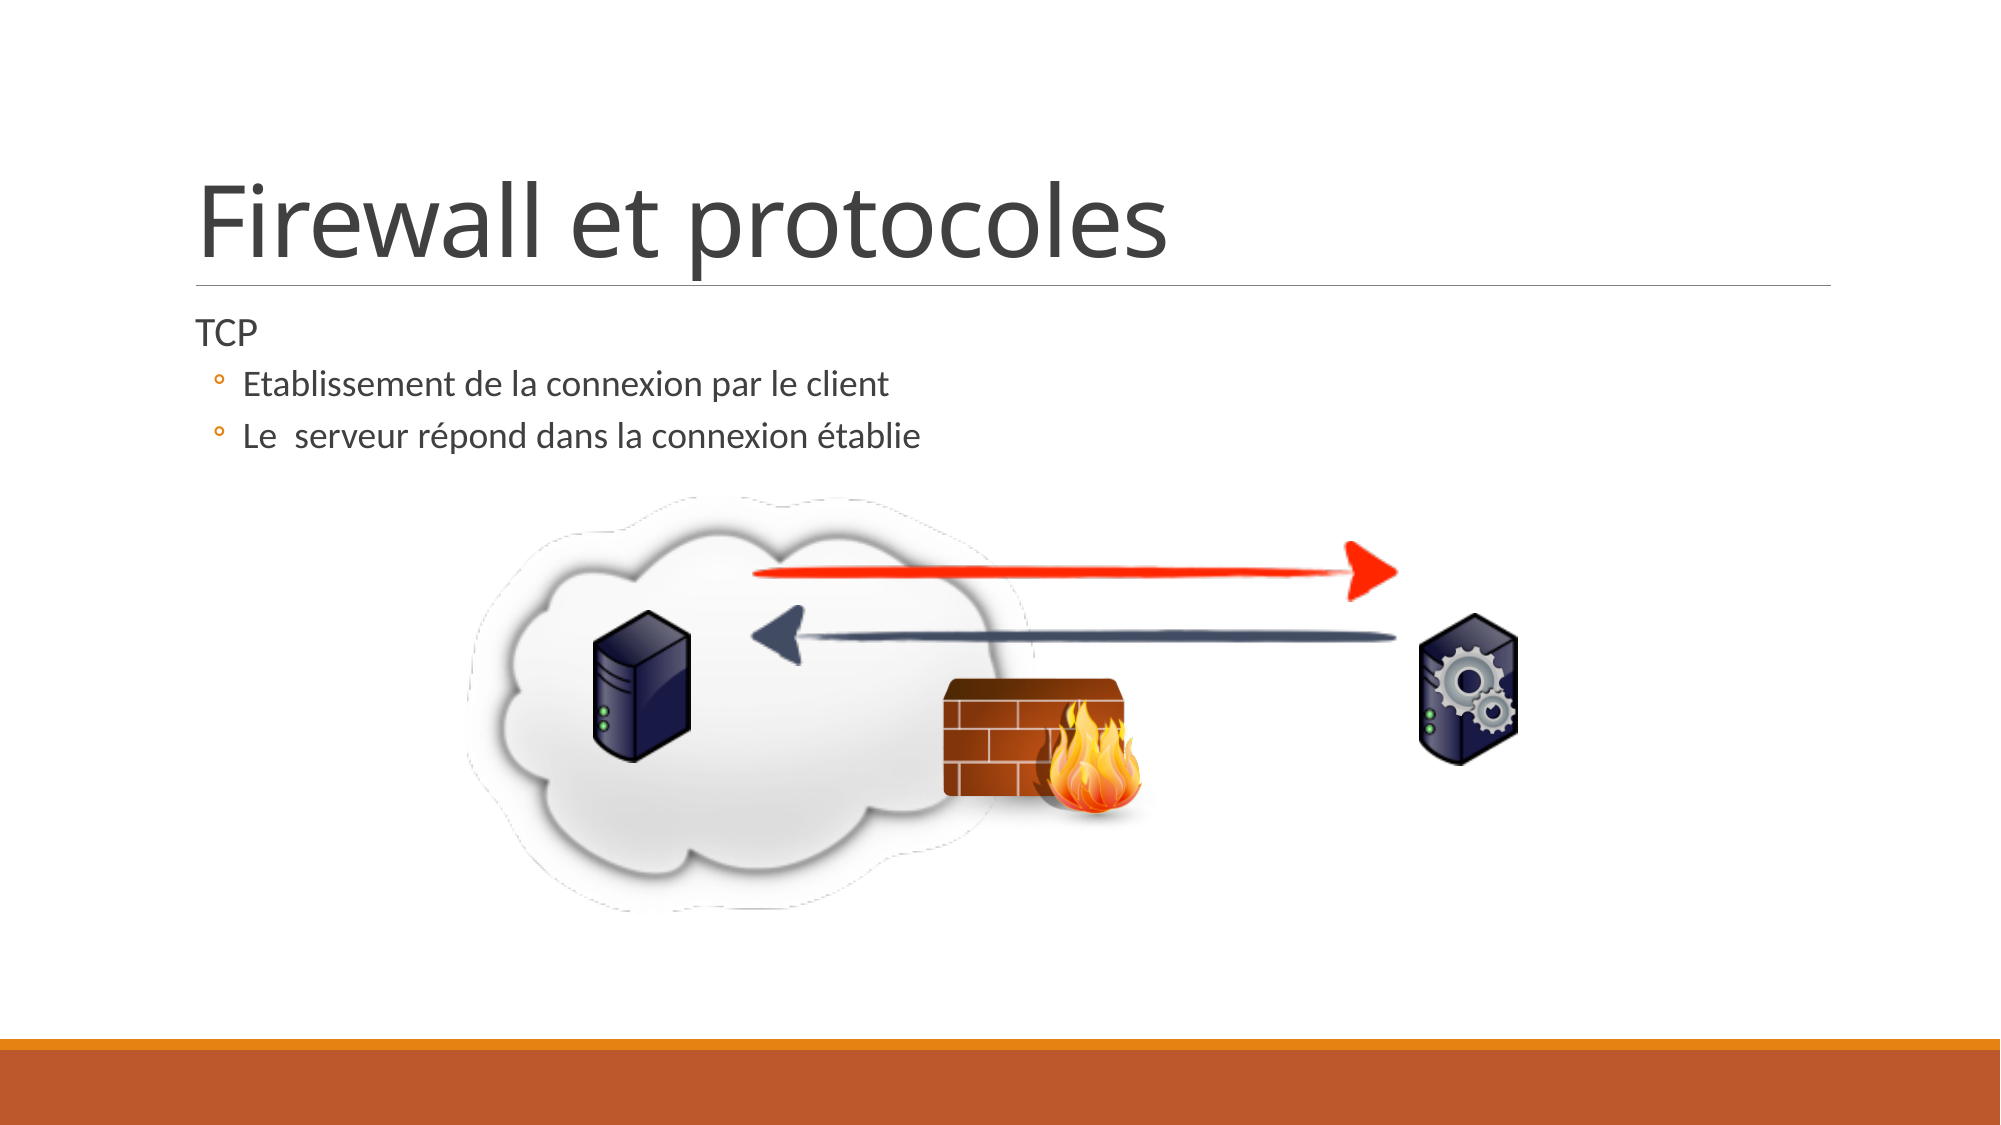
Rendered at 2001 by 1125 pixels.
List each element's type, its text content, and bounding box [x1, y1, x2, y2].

picture [466, 496, 1406, 915]
list TCP Etablissement de la connexion par le client Le serveur répond dans la connexion établie [180, 302, 1830, 963]
picture [1418, 612, 1518, 766]
title Firewall et protocoles [180, 47, 1830, 285]
